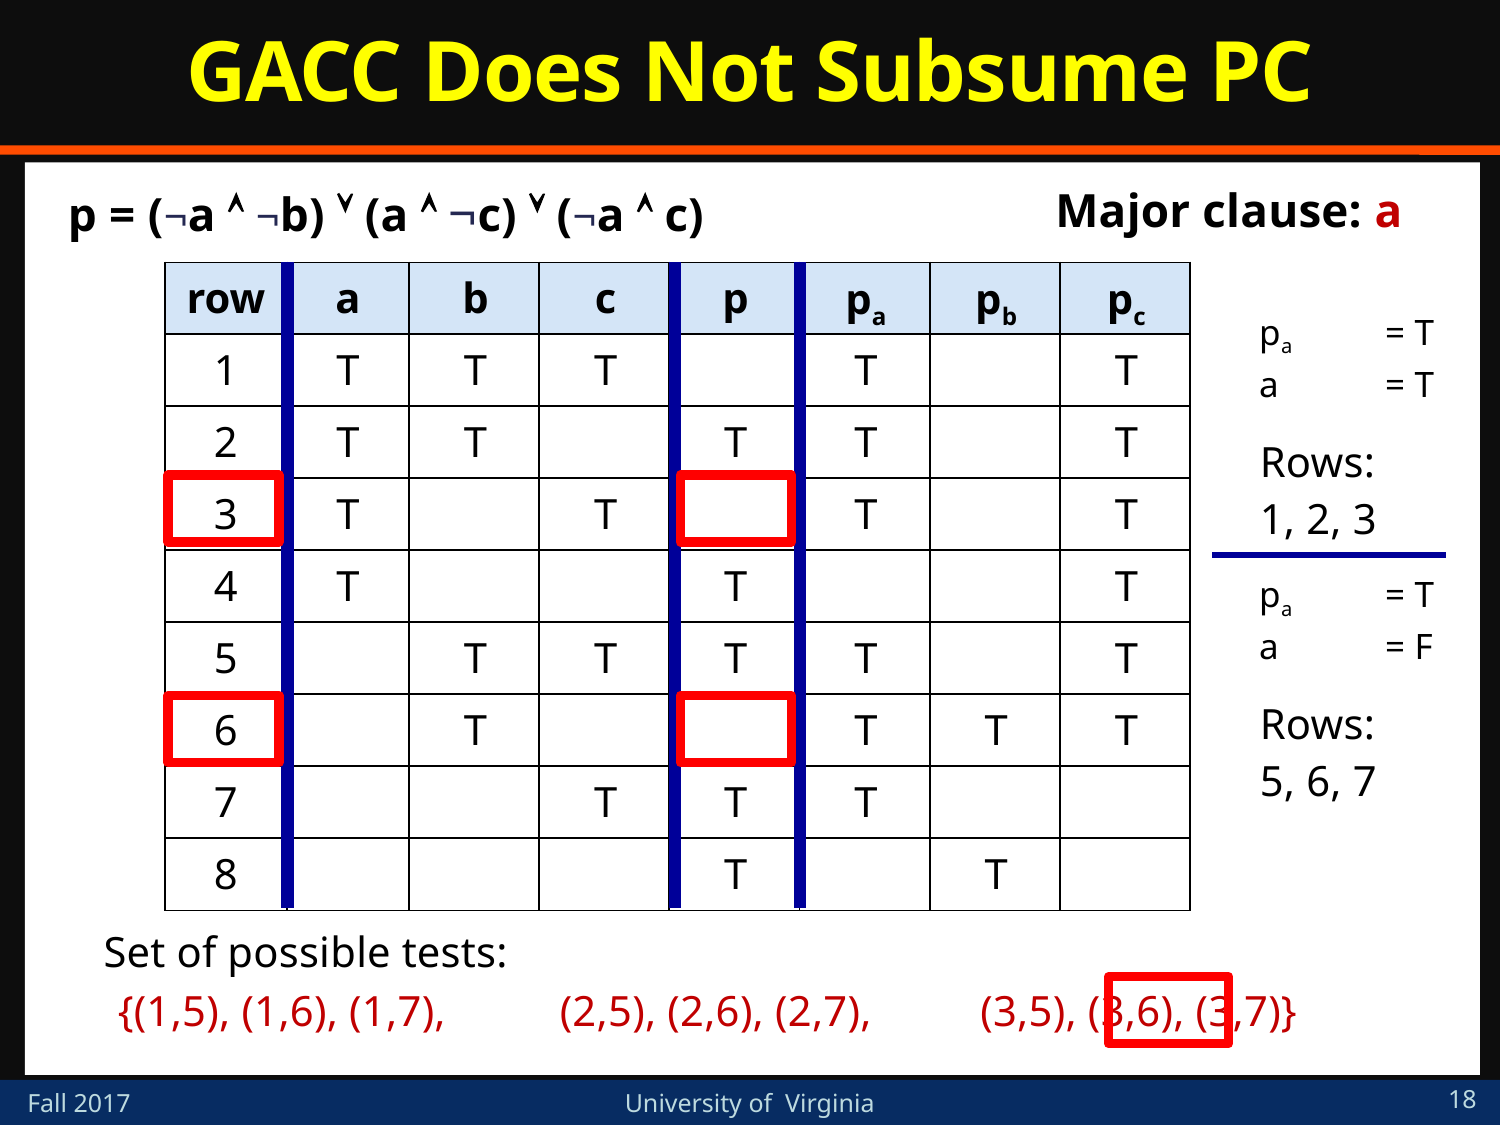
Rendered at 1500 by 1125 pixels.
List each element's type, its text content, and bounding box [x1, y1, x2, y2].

table_cell T [410, 335, 538, 405]
table_header pb [931, 288, 1059, 333]
text_box [167, 695, 279, 763]
text_box [1108, 976, 1229, 1044]
table_cell T [540, 479, 667, 549]
table_cell T [410, 695, 538, 765]
table_cell 3 [166, 479, 280, 549]
text_box [682, 695, 792, 763]
table_cell [540, 407, 667, 477]
table_cell [540, 695, 667, 765]
text_box Major clause: a [1037, 174, 1489, 263]
table_cell T [807, 623, 929, 693]
table_cell [410, 551, 538, 621]
table_cell T [540, 335, 667, 405]
text_box pa = T a = F [1241, 567, 1450, 687]
table_header row [166, 288, 280, 333]
table_cell [1061, 767, 1189, 837]
text_box Rows: 1, 2, 3 [1241, 424, 1450, 567]
text_box (2,5), (2,6), (2,7), [541, 978, 962, 1070]
table_cell T [1061, 479, 1189, 549]
table_cell T [680, 839, 794, 910]
table_header p [682, 288, 792, 333]
table_cell T [294, 335, 408, 405]
text_box (3,5), (3,6), (3,7)} [962, 978, 1446, 1070]
text_box {(1,5), (1,6), (1,7), [99, 978, 541, 1070]
table_cell T [294, 551, 408, 621]
table_cell T [540, 767, 667, 837]
table_cell [1061, 839, 1189, 910]
table_cell [931, 479, 1059, 549]
table_header a [294, 288, 408, 333]
table_cell T [682, 623, 792, 693]
table_cell [292, 839, 408, 910]
table_cell 1 [166, 335, 280, 405]
table_cell T [1061, 407, 1189, 477]
text_box pa = T a = T [1241, 299, 1450, 424]
table_header pc [1061, 263, 1189, 333]
table_header pa [807, 288, 929, 333]
table_cell 5 [166, 623, 280, 693]
table_cell [294, 623, 408, 693]
table_cell T [682, 767, 792, 837]
table_cell [540, 839, 668, 910]
table_cell T [410, 623, 538, 693]
table_cell [410, 839, 538, 910]
text_box [24, 162, 1480, 1075]
table_header c [540, 288, 667, 333]
table_cell [931, 335, 1059, 405]
table_cell T [682, 551, 792, 621]
table_cell T [807, 767, 929, 837]
table_cell T [540, 623, 667, 693]
table_cell 8 [166, 839, 282, 910]
table_cell T [1061, 335, 1189, 405]
table_cell [682, 335, 792, 405]
table_cell T [931, 695, 1059, 765]
table_cell T [682, 407, 792, 474]
table_cell T [410, 407, 538, 477]
table_cell T [807, 479, 929, 549]
table_cell [931, 767, 1059, 837]
table_cell [410, 479, 538, 549]
table_cell [294, 767, 408, 837]
table_cell [931, 551, 1059, 621]
table_cell [931, 407, 1059, 477]
table_cell 2 [166, 407, 280, 477]
table_cell T [807, 695, 929, 765]
text_box Rows: 5, 6, 7 [1241, 687, 1450, 829]
table_cell [805, 839, 929, 910]
table_cell T [807, 407, 929, 477]
table_cell 4 [166, 551, 280, 621]
table_cell [931, 623, 1059, 693]
table_cell [540, 551, 667, 621]
table_cell T [1061, 551, 1189, 621]
table_cell T [1061, 623, 1189, 693]
table_cell T [1061, 695, 1189, 765]
table_header b [410, 288, 538, 333]
table_cell [294, 695, 408, 765]
table_cell T [807, 335, 929, 405]
table_cell [682, 542, 792, 549]
text_box Set of possible tests: [85, 919, 583, 1010]
text_box p = (¬a  ¬b)  (a  ¬c)  (¬a  c) [49, 174, 1064, 288]
table_cell 7 [166, 767, 280, 837]
text_box [682, 474, 792, 542]
table_cell [410, 767, 538, 837]
table_cell T [294, 479, 408, 549]
table_cell [807, 551, 929, 621]
text_box [167, 474, 279, 542]
table_cell T [294, 407, 408, 477]
table_cell T [931, 839, 1059, 910]
title GACC Does Not Subsume PC [0, 0, 1500, 150]
